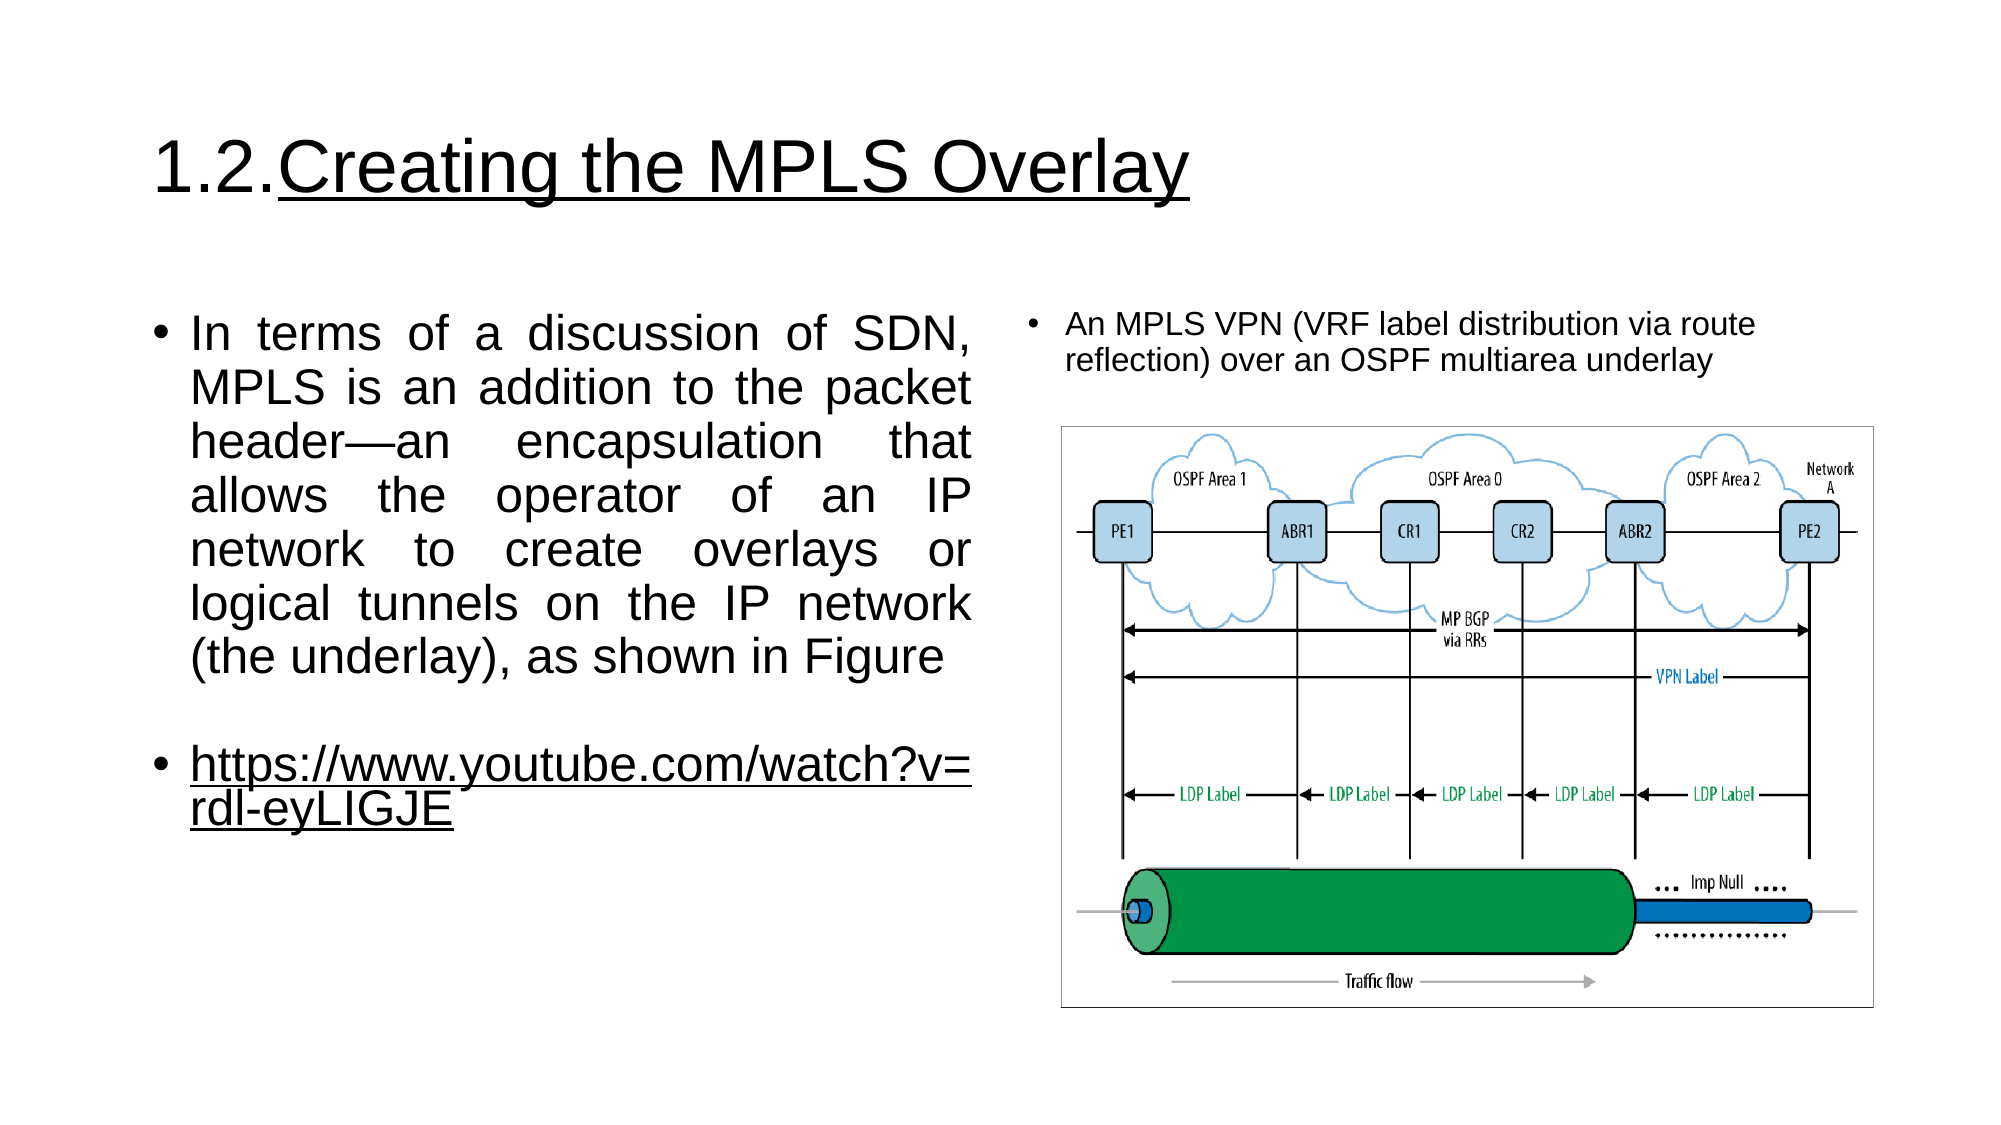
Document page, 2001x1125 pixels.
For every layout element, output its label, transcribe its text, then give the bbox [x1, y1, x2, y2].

picture [1041, 419, 1888, 1014]
list In terms of a discussion of SDN, MPLS is an addition to the packet header—an encapsulation that allows the operator of an IP network to create overlays or logical tunnels on the IP network (the underlay), as shown in Figure https://www.youtube.com/watch?v=rdl-eyLIGJE [137, 299, 988, 1014]
list An MPLS VPN (VRF label distribution via route reflection) over an OSPF multiarea underlay [1012, 299, 1863, 1014]
title 1.2.Creating the MPLS Overlay [137, 59, 1863, 278]
